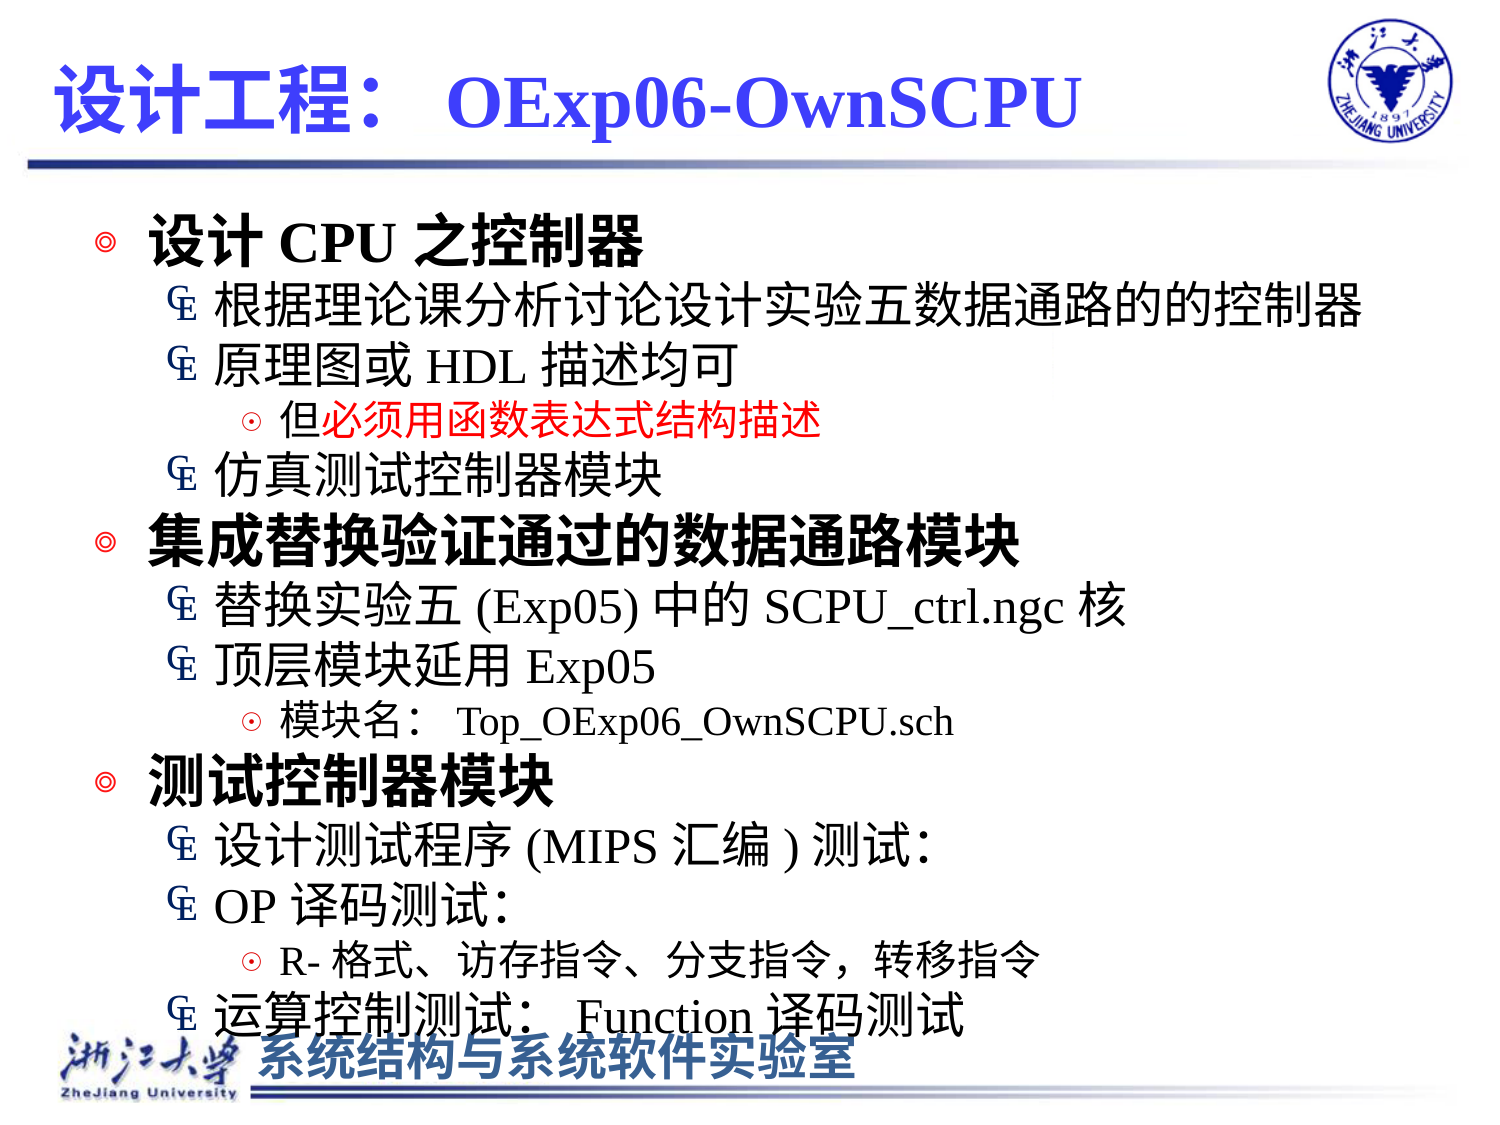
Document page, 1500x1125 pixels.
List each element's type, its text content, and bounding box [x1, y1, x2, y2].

picture [7, 0, 1493, 1125]
title 设计工程：OExp06-OwnSCPU [37, 19, 1188, 176]
list 设计CPU之控制器 根据理论课分析讨论设计实验五数据通路的的控制器 原理图或HDL描述均可 但必须用函数表达式结构描述 仿真测试控制器模块 集成替换验证通过的数据通路模块 替换实验五(Exp05)中的SCPU_ctrl.ngc核 顶层模块延用Exp05 模块名：Top_OExp06_OwnSCPU.sch 测试控制器模块 设计测试程序(MIPS汇编)测试： OP译码测试： R-格式、访存指令、分支指令，转移指令 运算控制测试：Function译码测试 [76, 196, 1427, 1012]
